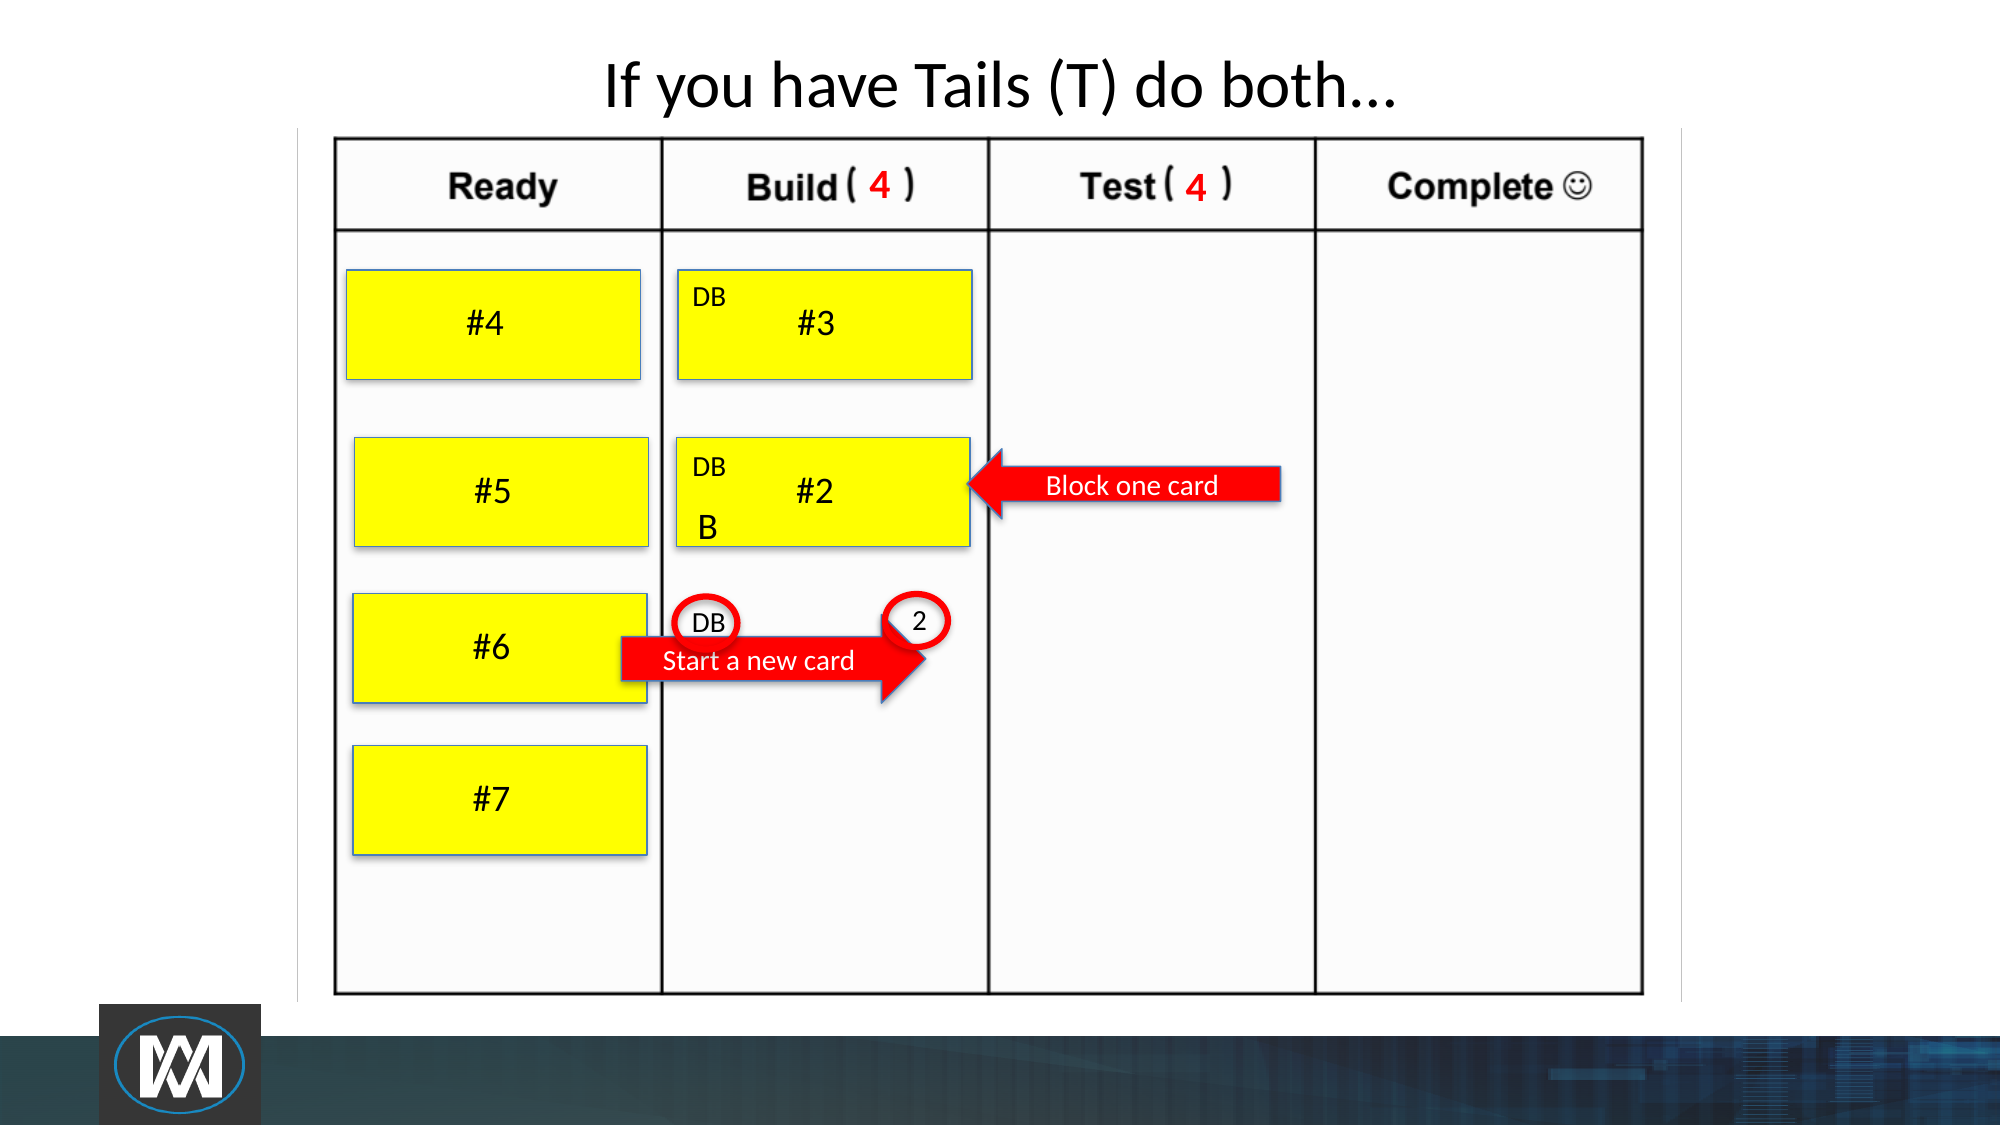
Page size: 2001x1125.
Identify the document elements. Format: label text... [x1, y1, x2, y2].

picture [207, 128, 1769, 1003]
title If you have Tails (T) do both… [99, 33, 1900, 129]
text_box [352, 593, 648, 704]
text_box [346, 269, 641, 380]
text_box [884, 593, 949, 648]
picture [0, 1004, 2000, 1125]
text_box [354, 437, 649, 547]
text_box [352, 745, 648, 856]
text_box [676, 437, 971, 547]
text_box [677, 269, 973, 380]
